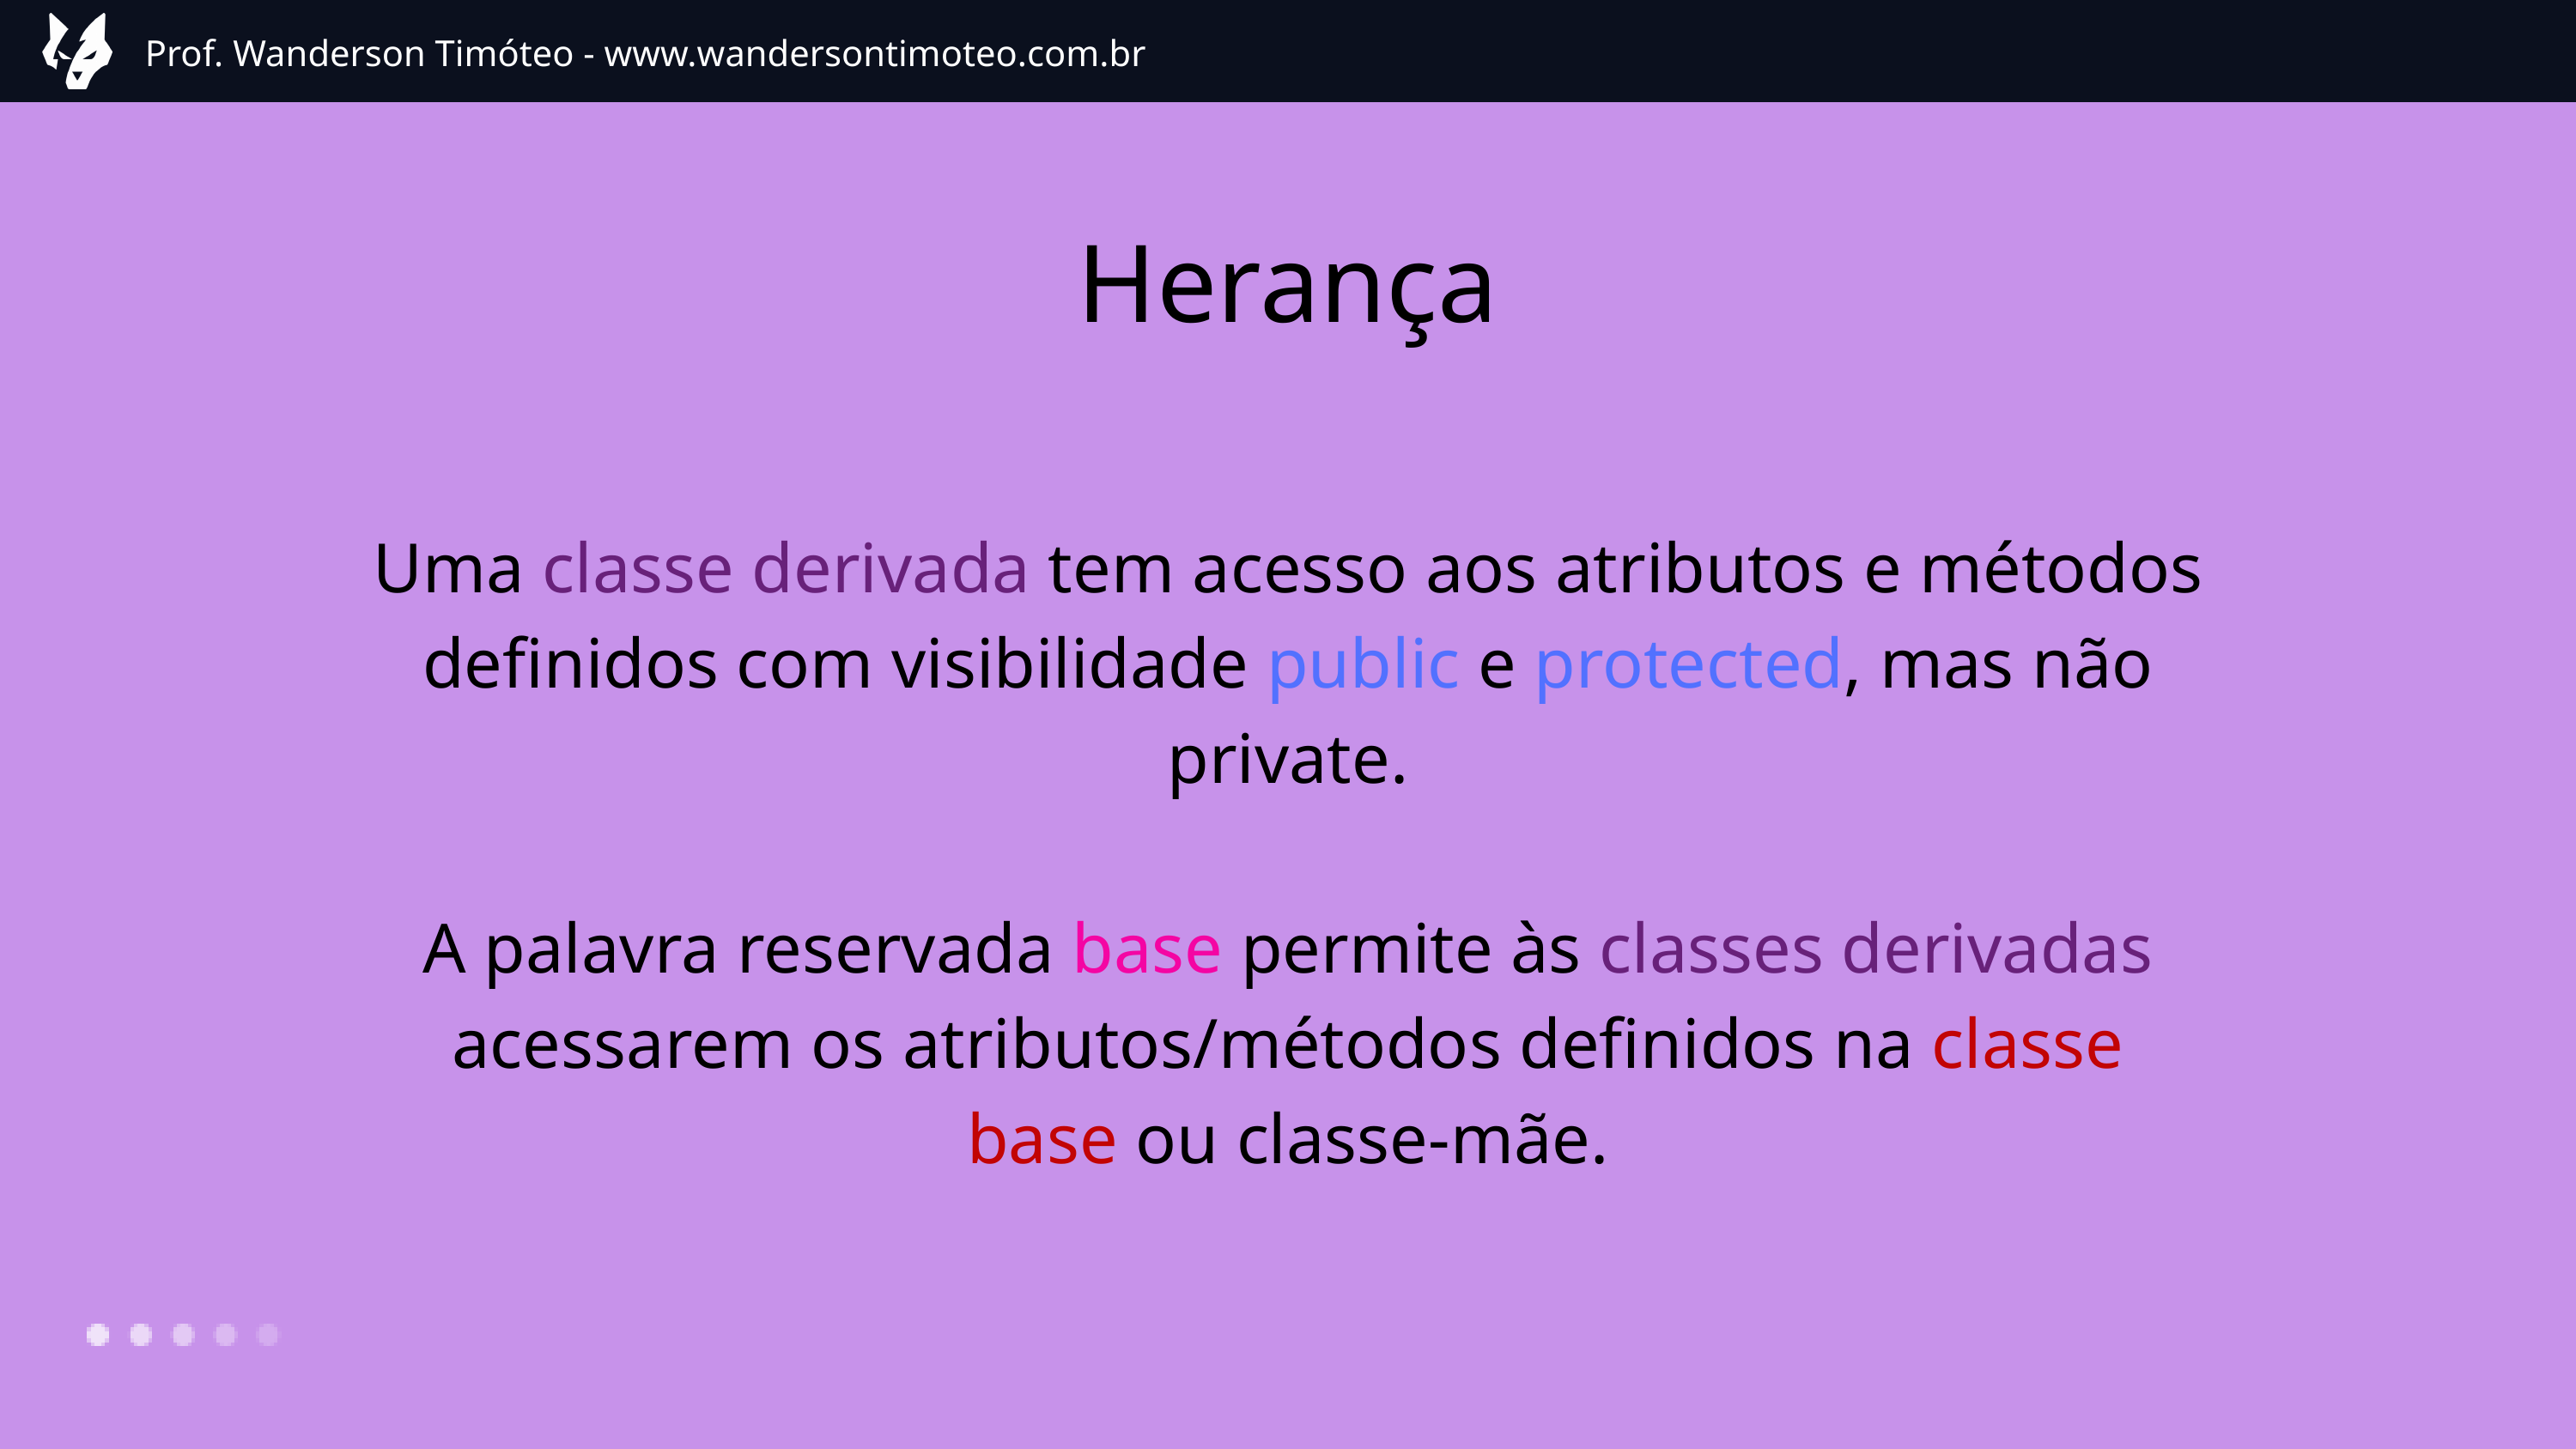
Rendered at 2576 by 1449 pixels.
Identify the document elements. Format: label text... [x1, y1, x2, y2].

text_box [0, 0, 2576, 103]
text_box Herança [1073, 215, 1502, 344]
text_box [70, 1306, 300, 1365]
text_box Uma classe derivada tem acesso aos atributos e métodos definidos com visibilidade public e protected, mas não private. A palavra reservada base permite às classes derivadas acessarem os atributos/métodos definidos na classe base ou classe-mãe. [370, 511, 2206, 1178]
